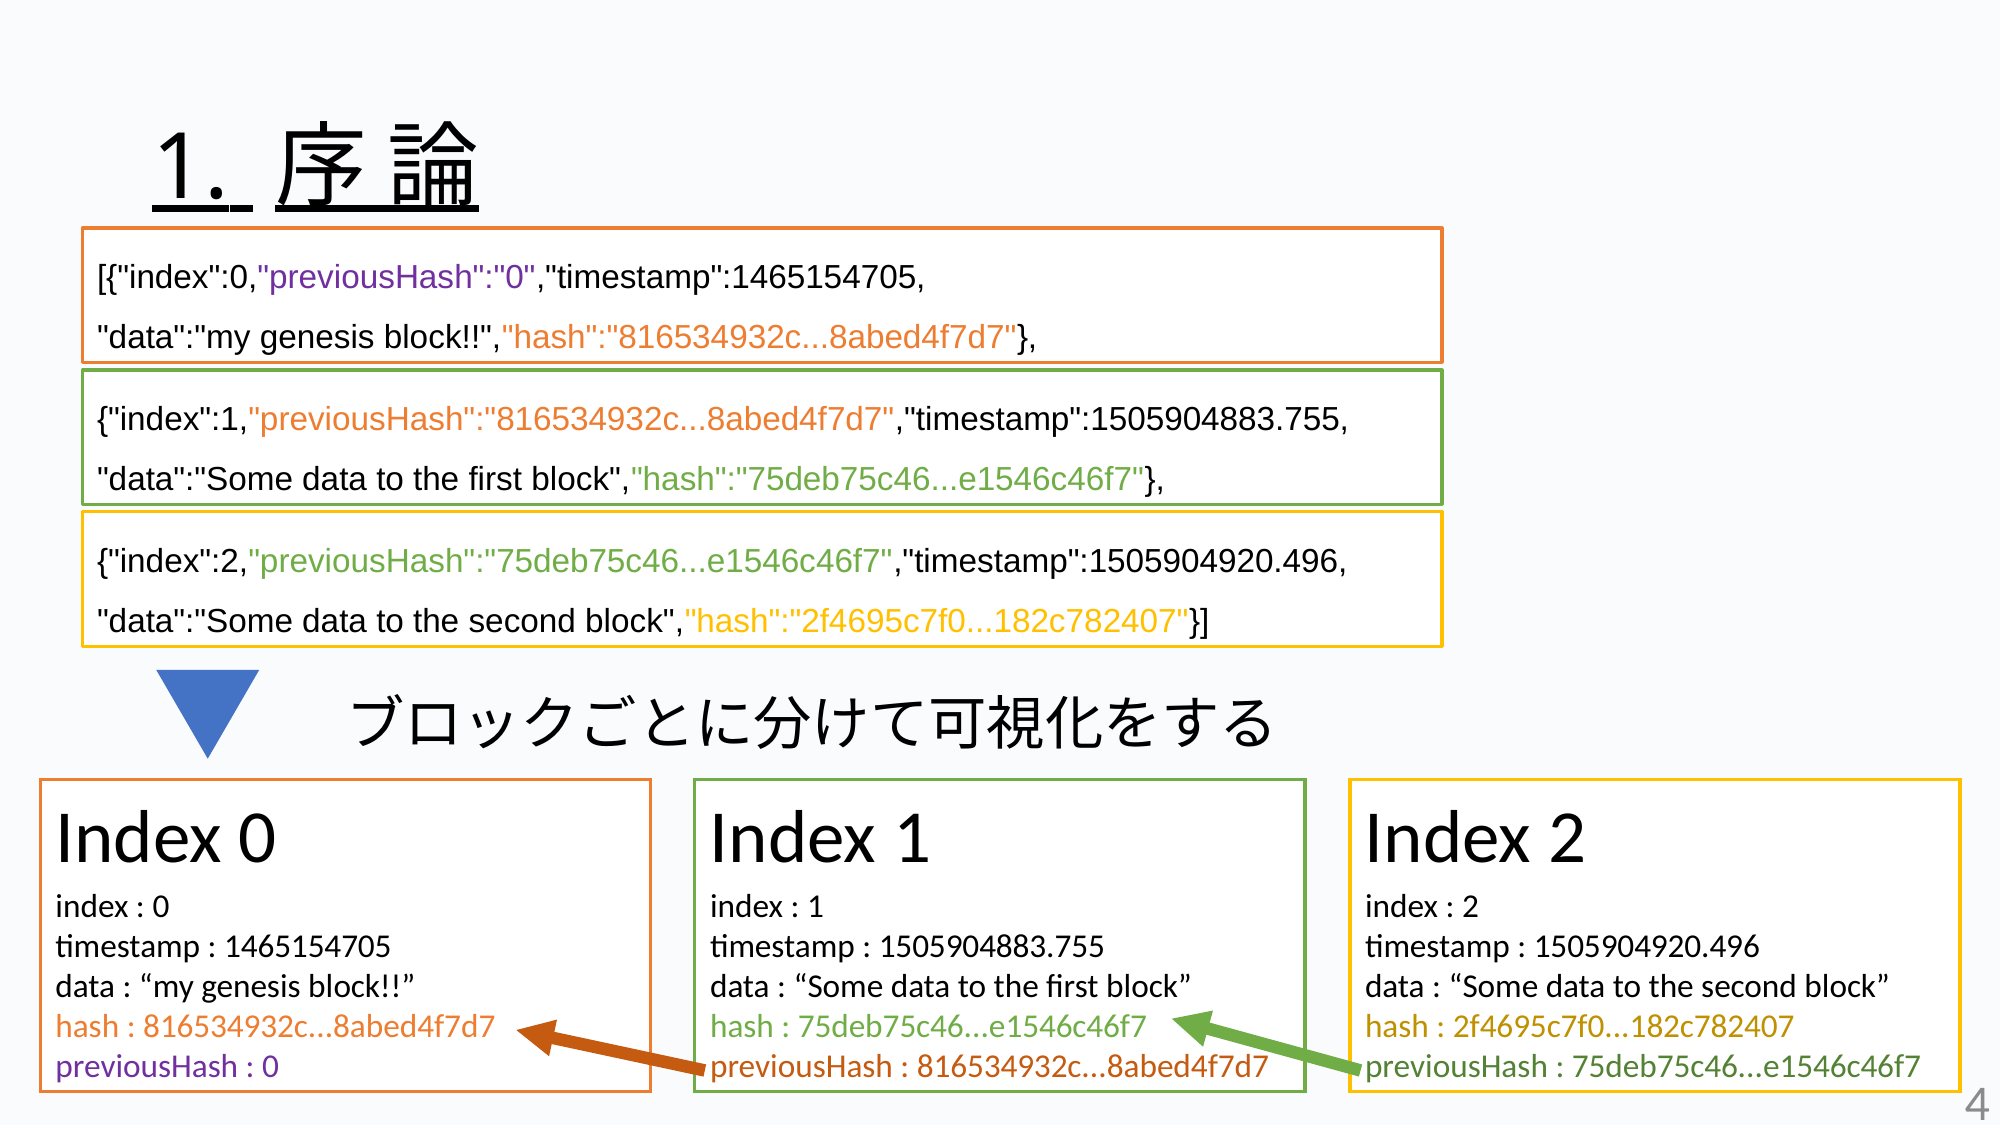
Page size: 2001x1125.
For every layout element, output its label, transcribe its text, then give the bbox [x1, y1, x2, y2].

slide_number 4 [1554, 1070, 2000, 1125]
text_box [40, 779, 651, 1092]
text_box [694, 779, 1306, 1092]
text_box {"index":2,"previousHash":"75deb75c46...e1546c46f7","timestamp":1505904920.496, "data":"Some data to the second block","hash":"2f4695c7f0...182c782407"}] [82, 511, 1442, 647]
title 1. 序 論 [137, 59, 1863, 278]
text_box {"index":1,"previousHash":"816534932c...8abed4f7d7","timestamp":1505904883.755, "data":"Some data to the first block","hash":"75deb75c46...e1546c46f7"}, [82, 369, 1442, 505]
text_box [1171, 1018, 1361, 1071]
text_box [1349, 779, 1961, 1092]
text_box [154, 668, 261, 761]
text_box ブロックごとに分けて可視化をする [331, 647, 1302, 764]
text_box [{"index":0,"previousHash":"0","timestamp":1465154705, "data":"my genesis block!!","hash":"816534932c...8abed4f7d7"}, [82, 227, 1442, 363]
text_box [516, 1030, 705, 1071]
